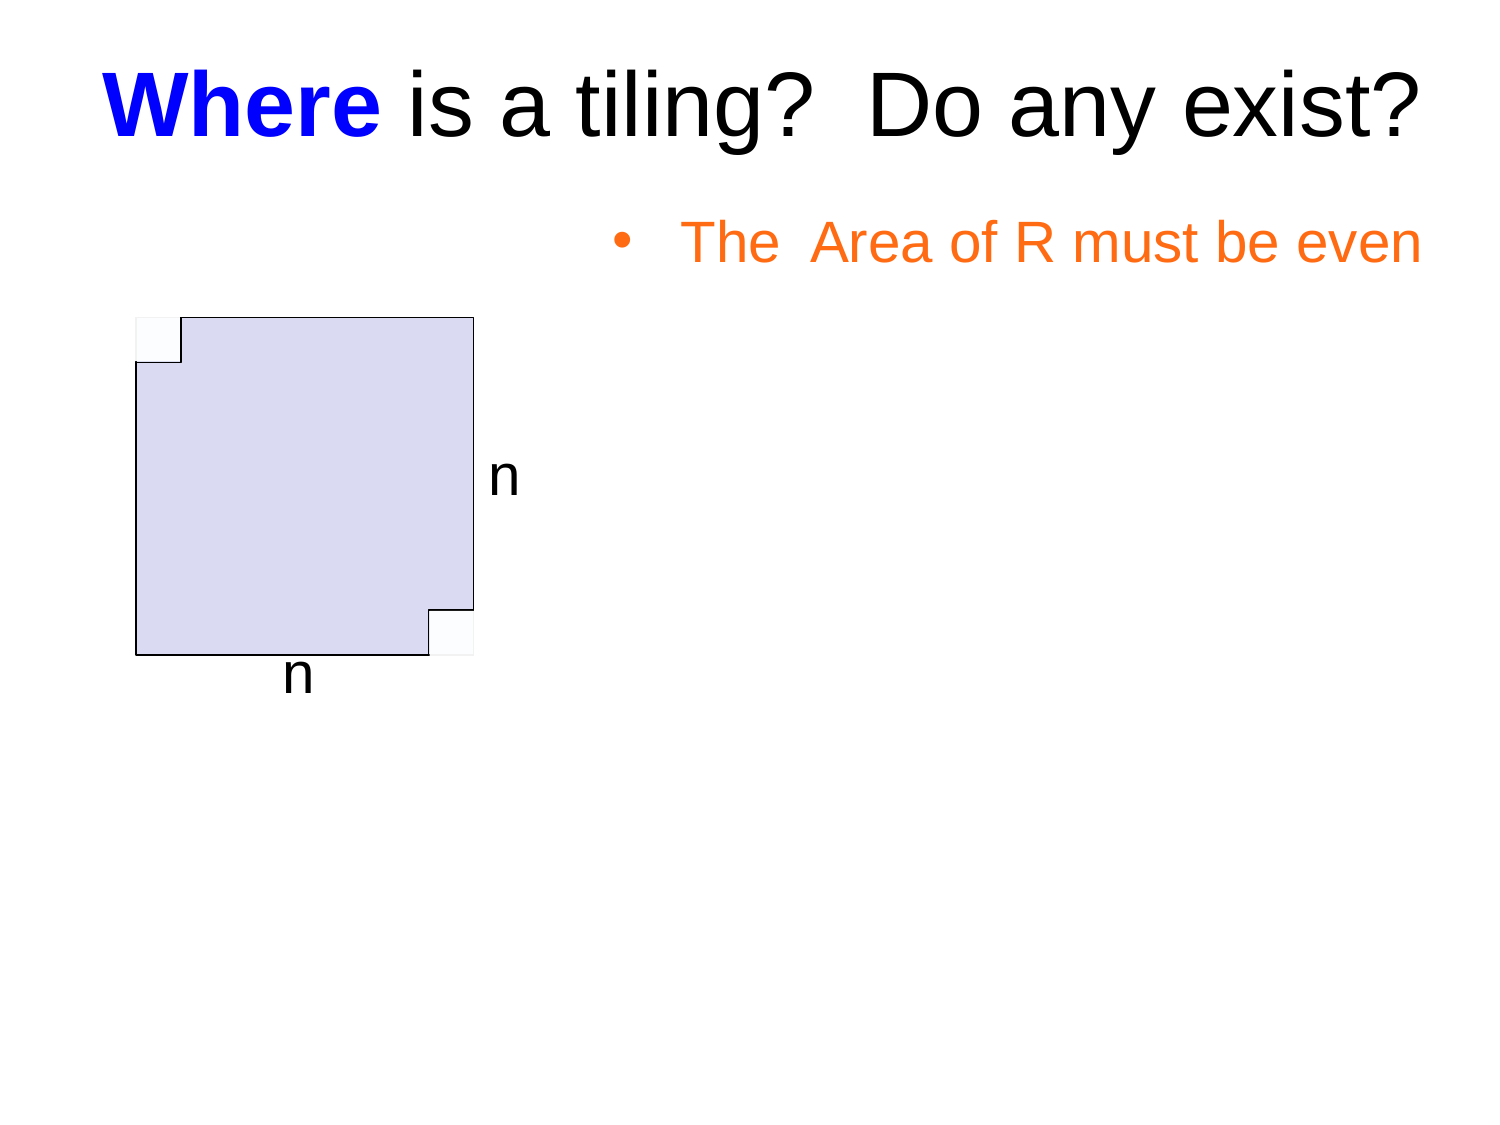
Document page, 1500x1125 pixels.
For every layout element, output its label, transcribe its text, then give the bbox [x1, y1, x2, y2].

title Where is a tiling? Do any exist? [0, 5, 1500, 194]
text_box The Area of R must be even [536, 196, 1500, 282]
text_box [101, 282, 538, 715]
